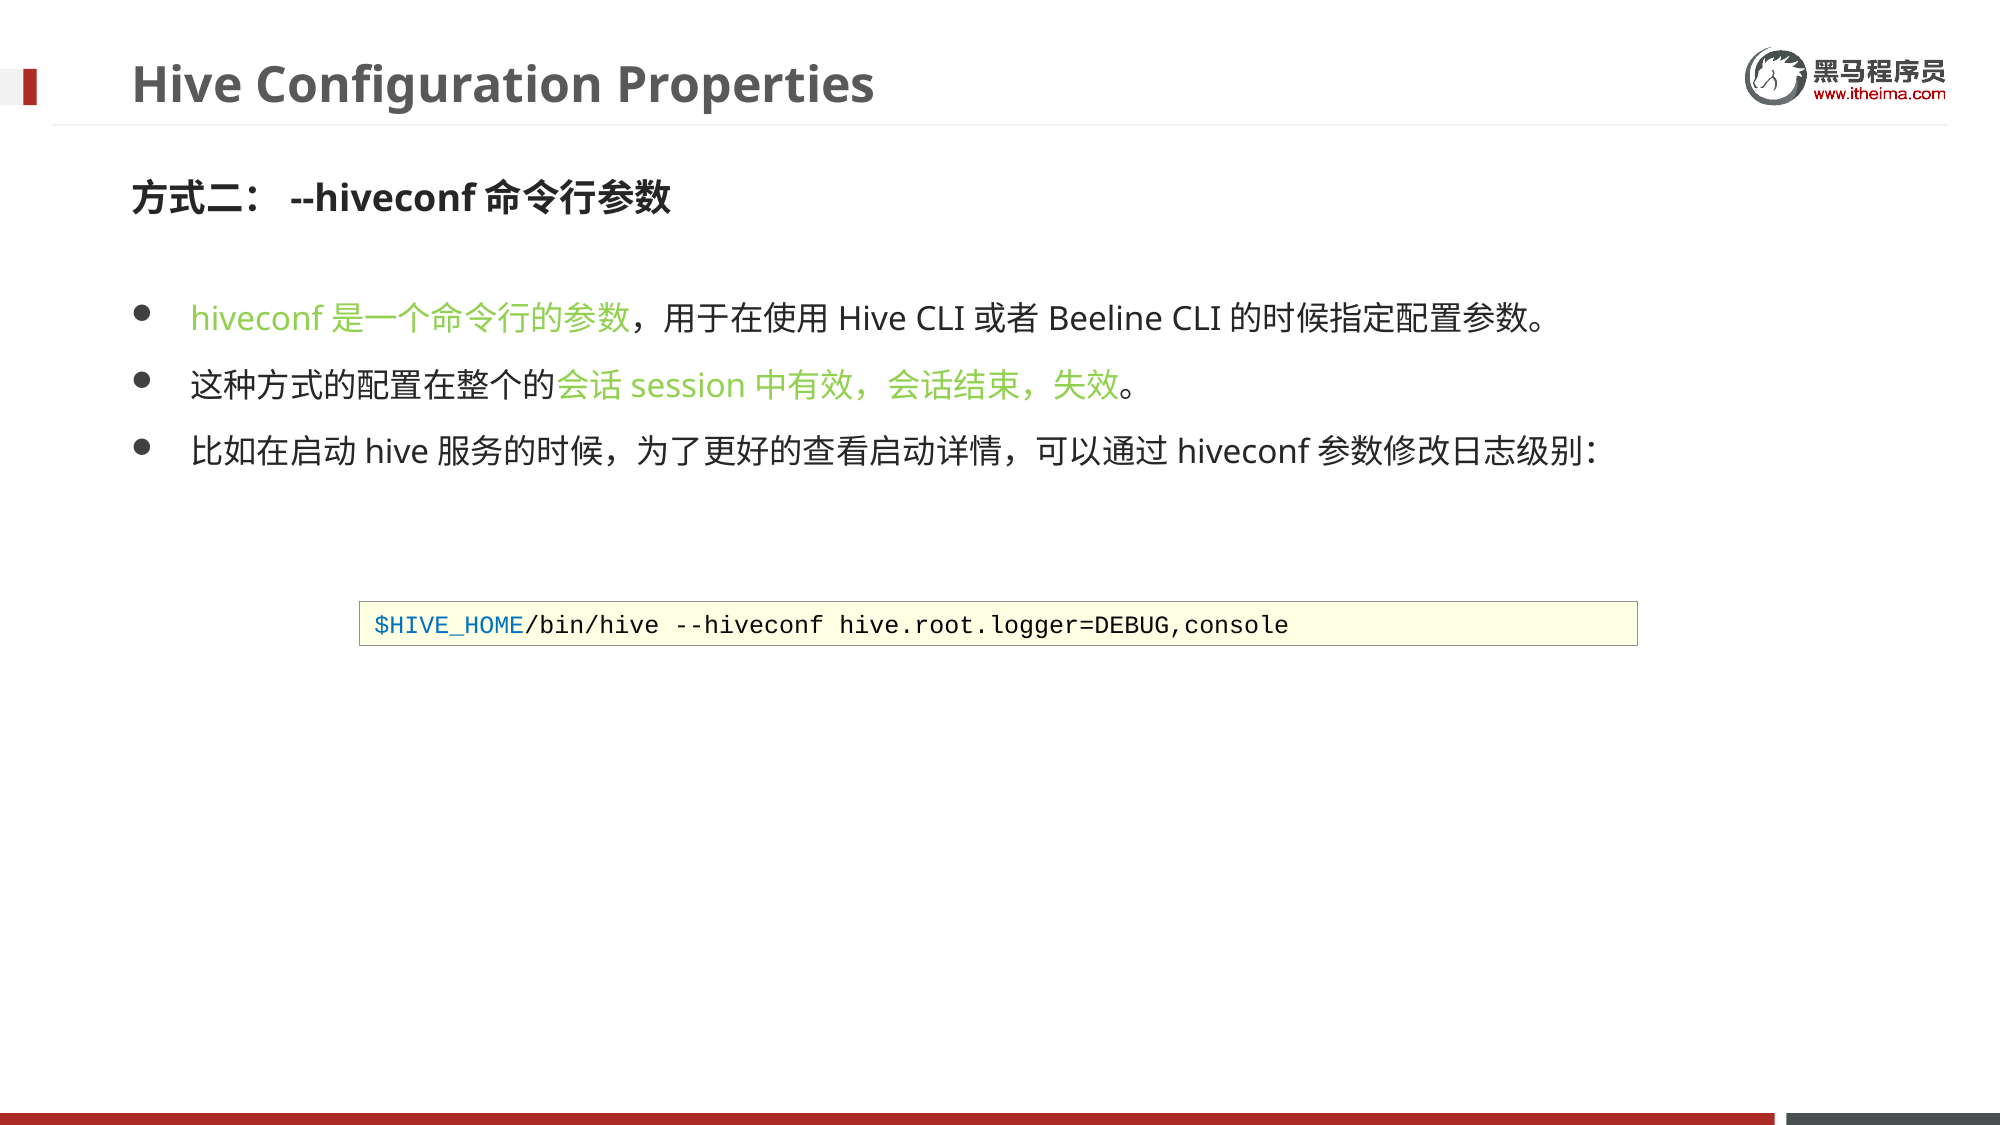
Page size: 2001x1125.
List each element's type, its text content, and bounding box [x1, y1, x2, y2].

title Hive Configuration Properties [116, 40, 1556, 125]
picture [1744, 46, 1946, 106]
list hiveconf是一个命令行的参数，用于在使用Hive CLI或者Beeline CLI的时候指定配置参数。 这种方式的配置在整个的会话session中有效，会话结束，失效。 比如在启动hive服务的时候，为了更好的查看启动详情，可以通过hiveconf参数修改日志级别： [116, 270, 1880, 963]
text_box $HIVE_HOME/bin/hive --hiveconf hive.root.logger=DEBUG,console [359, 601, 1637, 646]
list 方式二：--hiveconf命令行参数 [116, 154, 1880, 239]
